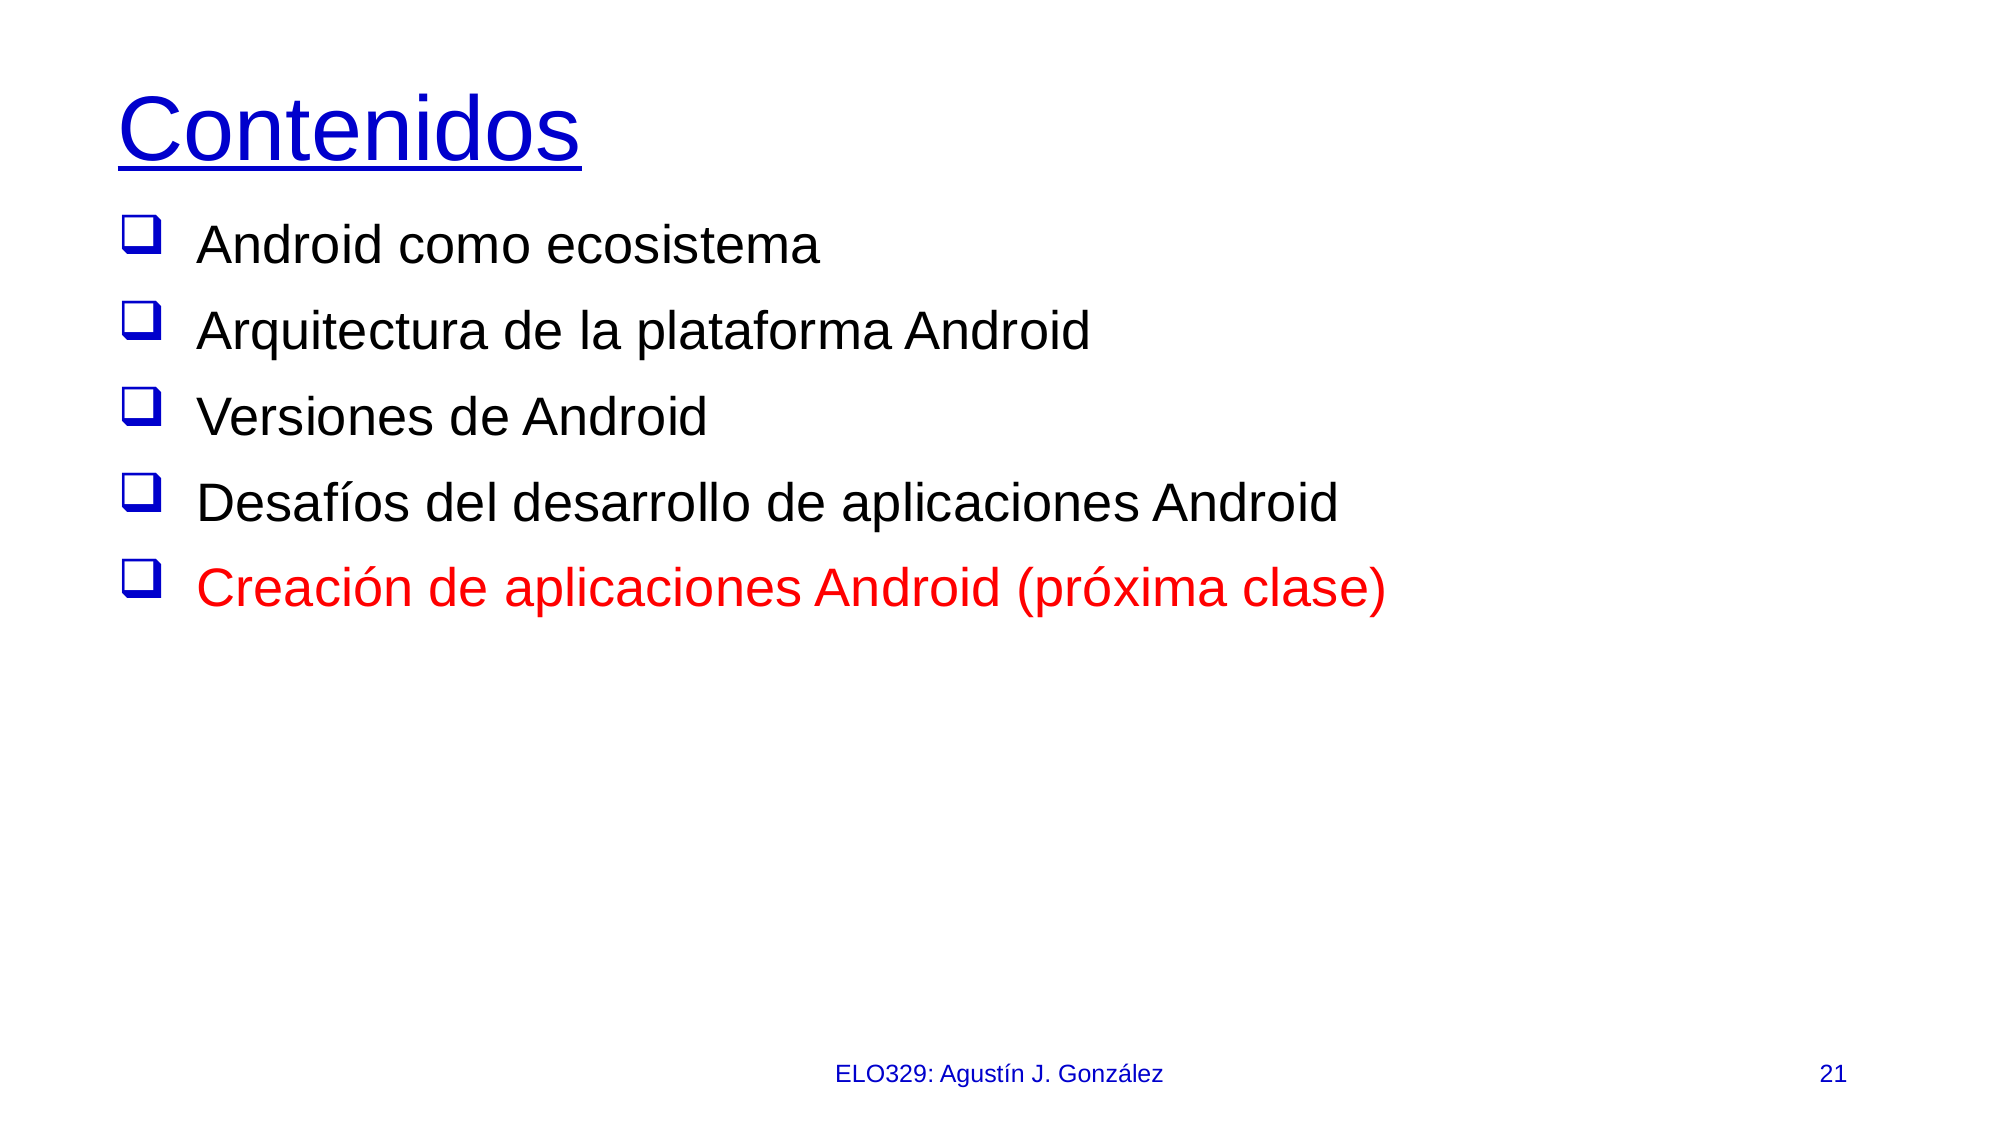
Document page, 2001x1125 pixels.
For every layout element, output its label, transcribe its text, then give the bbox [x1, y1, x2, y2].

slide_number 21 [1412, 1042, 1863, 1103]
footer ELO329: Agustín J. González [662, 1042, 1338, 1103]
title Contenidos [102, 59, 1915, 202]
list Android como ecosistema Arquitectura de la plataforma Android Versiones de Android Desafíos del desarrollo de aplicaciones Android Creación de aplicaciones Android (próxima clase) [102, 202, 1915, 1043]
